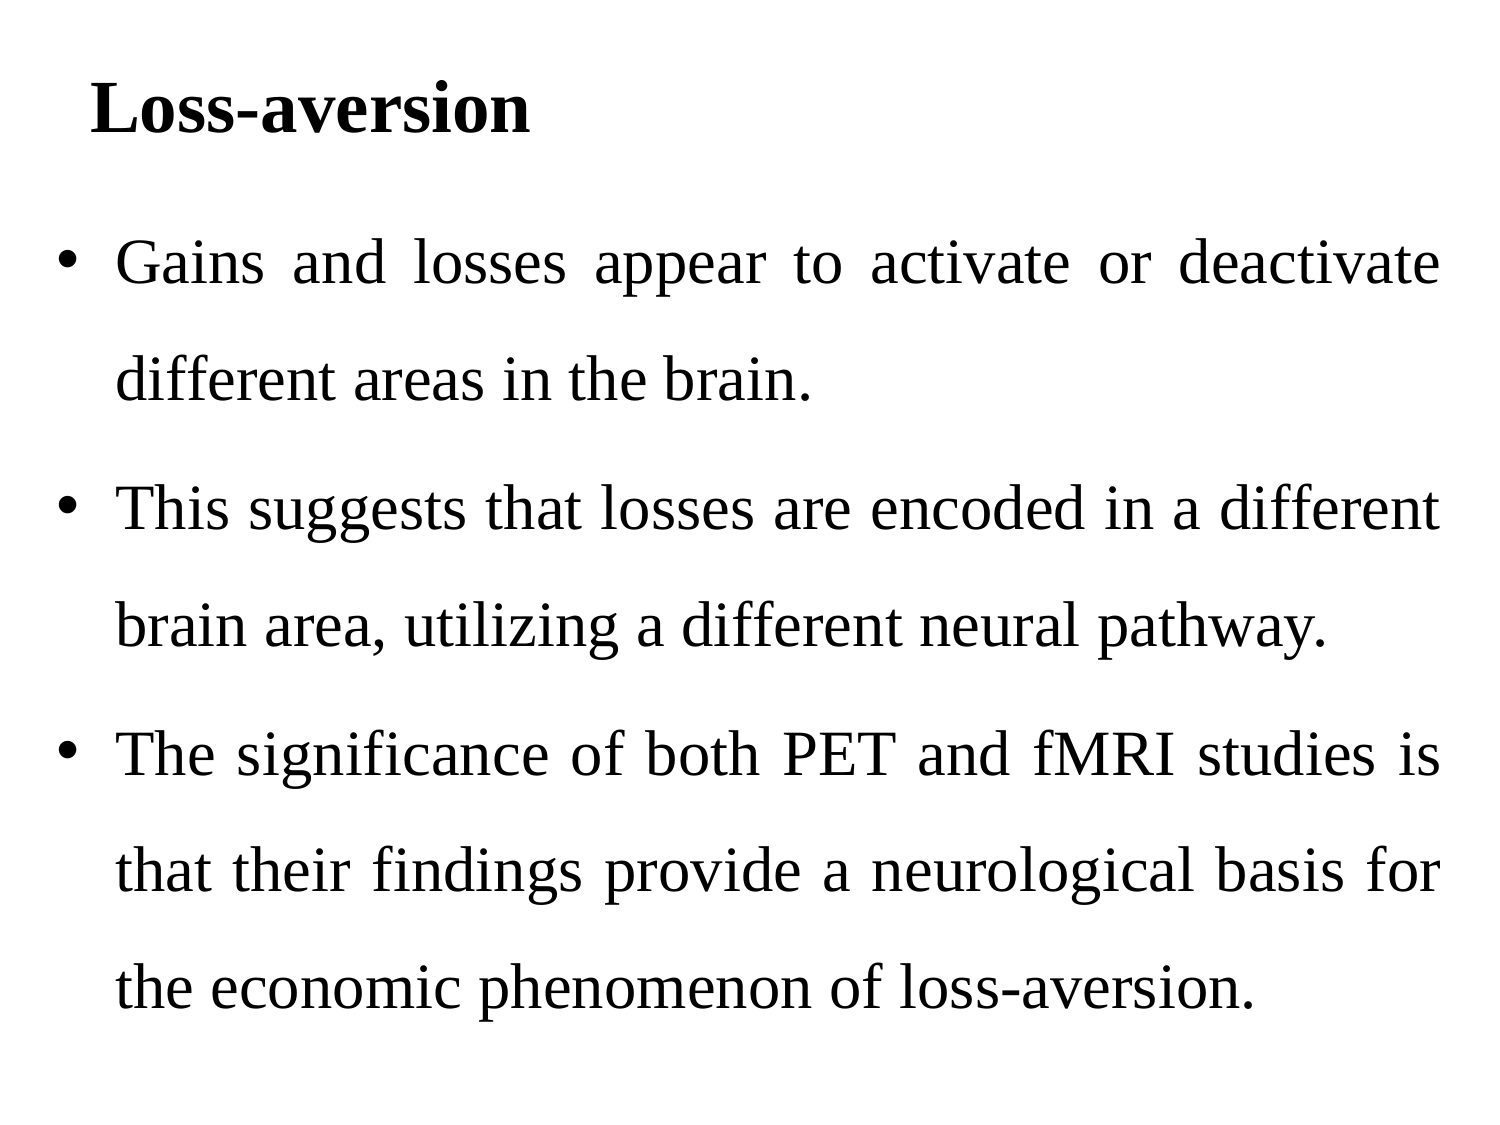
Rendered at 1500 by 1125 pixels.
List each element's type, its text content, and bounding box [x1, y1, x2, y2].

list Gains and losses appear to activate or deactivate different areas in the brain. This suggests that losses are encoded in a different brain area, utilizing a different neural pathway. The significance of both PET and fMRI studies is that their findings provide a neurological basis for the economic phenomenon of loss-aversion. [41, 172, 1459, 1071]
title Loss-aversion [75, 45, 1425, 161]
